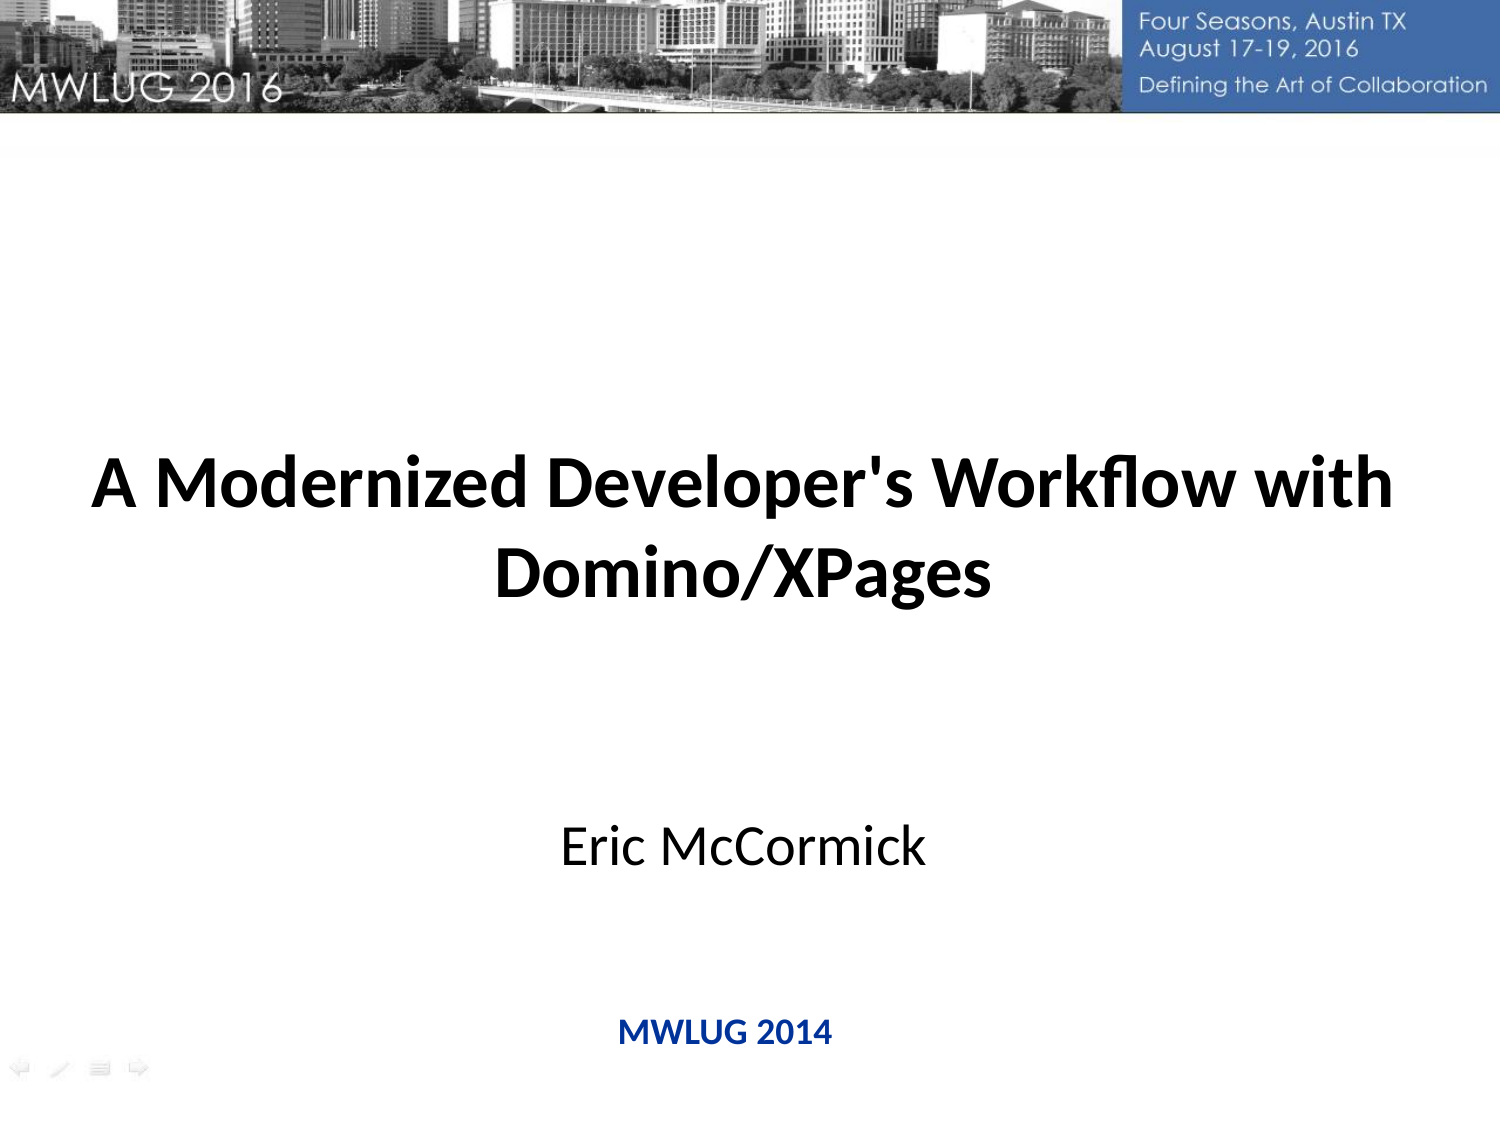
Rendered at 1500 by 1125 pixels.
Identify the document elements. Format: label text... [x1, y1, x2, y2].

picture [0, 0, 1500, 1125]
title A Modernized Developer's Workflow with Domino/XPages [37, 425, 1450, 638]
list Eric McCormick [37, 800, 1450, 888]
